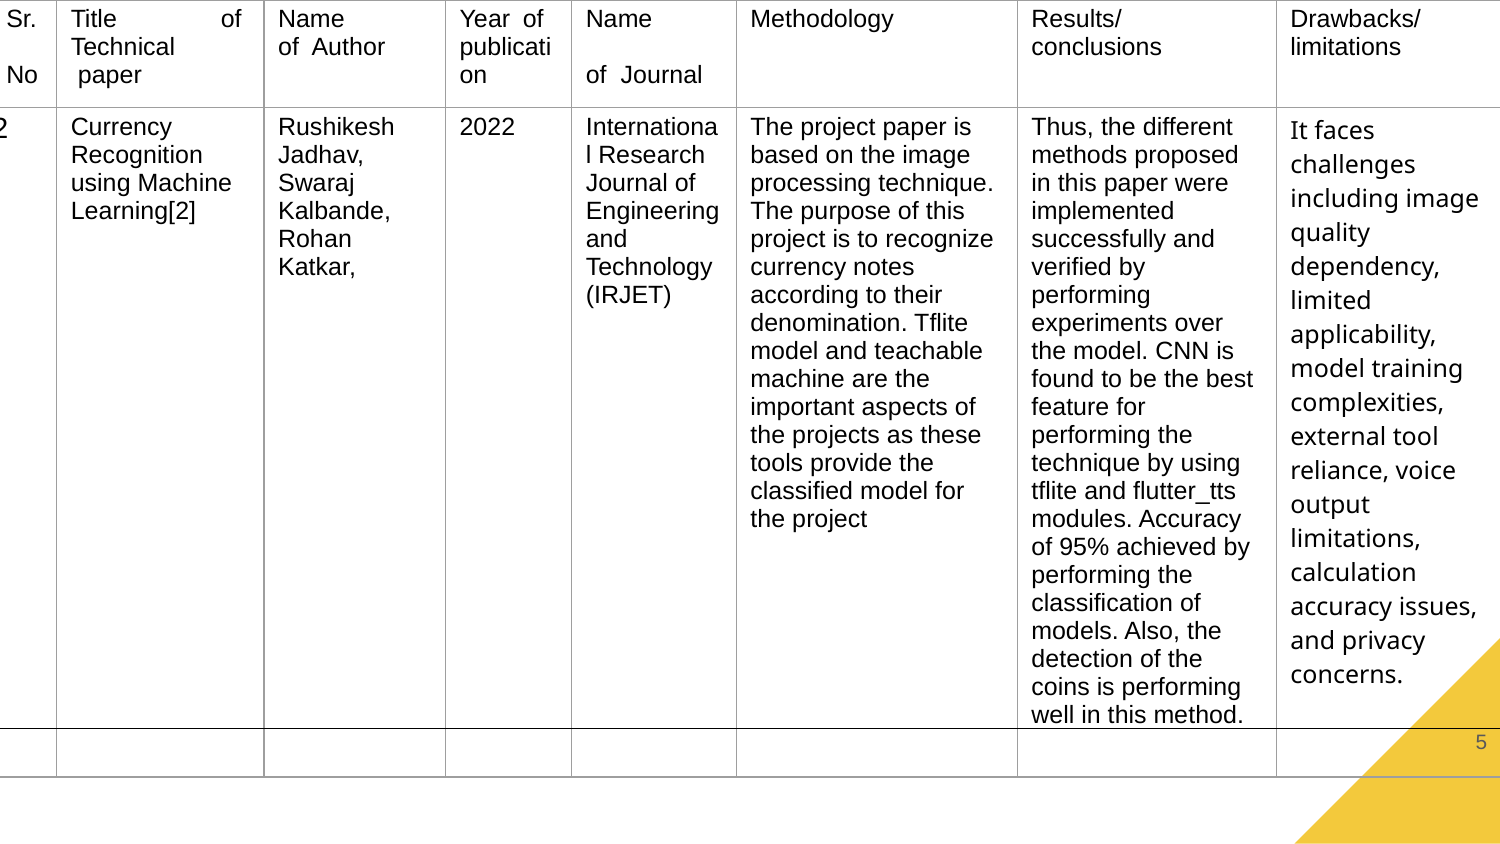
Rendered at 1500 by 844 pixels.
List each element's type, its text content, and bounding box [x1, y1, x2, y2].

table_header Year of publication [446, 1, 571, 107]
table_header Methodology [737, 1, 1017, 107]
table_header Results/ conclusions [1018, 1, 1276, 107]
table_cell 2 [0, 108, 56, 728]
table_cell Currency Recognition using Machine Learning[2] [57, 108, 263, 728]
table_header Name of Journal [572, 1, 736, 107]
table_header Title of Technical paper [57, 1, 263, 107]
table_cell [57, 729, 263, 776]
table_cell [1018, 729, 1276, 776]
table_cell Rushikesh Jadhav, Swaraj Kalbande, Rohan Katkar, [265, 108, 445, 728]
table_cell International Research Journal of Engineering and Technology (IRJET) [572, 108, 736, 728]
table_cell Thus, the different methods proposed in this paper were implemented successfully and verified by performing experiments over the model. CNN is found to be the best feature for performing the technique by using tflite and flutter_tts modules. Accuracy of 95% achieved by performing the classification of models. Also, the detection of the coins is performing well in this method. [1018, 108, 1276, 728]
table_header Sr. No [0, 1, 56, 107]
table_cell [0, 729, 56, 776]
table_cell 5 [1277, 729, 1500, 776]
table_cell [737, 729, 1017, 776]
table_cell [446, 729, 571, 776]
table_cell [572, 729, 736, 776]
table_cell [265, 729, 445, 776]
table_cell 2022 [446, 108, 571, 728]
table_cell The project paper is based on the image processing technique. The purpose of this project is to recognize currency notes according to their denomination. Tflite model and teachable machine are the important aspects of the projects as these tools provide the classified model for the project [737, 108, 1017, 728]
table_header Name of Author [265, 1, 445, 107]
table_header Drawbacks/ limitations [1277, 1, 1500, 107]
table_cell It faces challenges including image quality dependency, limited applicability, model training complexities, external tool reliance, voice output limitations, calculation accuracy issues, and privacy concerns. [1277, 108, 1500, 728]
